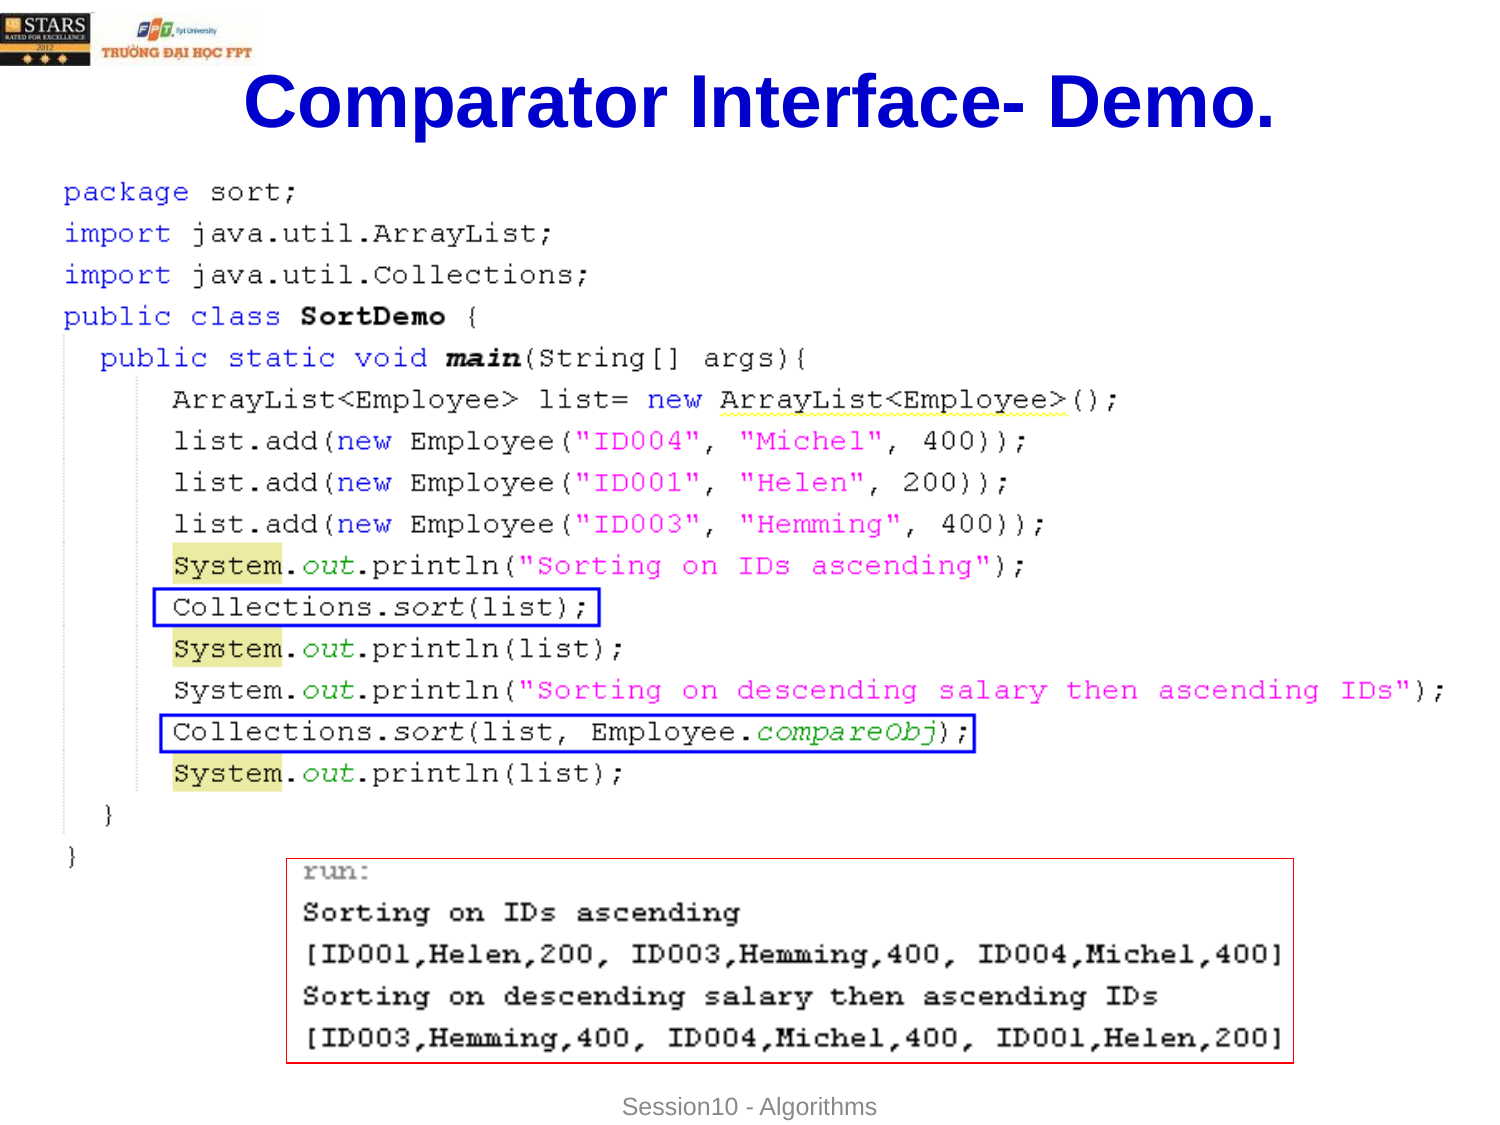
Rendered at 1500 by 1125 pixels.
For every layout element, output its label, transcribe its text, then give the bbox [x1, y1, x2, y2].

title Comparator Interface- Demo. [75, 45, 1425, 150]
footer Session10 - Algorithms [512, 1084, 988, 1125]
picture [0, 12, 263, 66]
picture [54, 174, 1451, 1063]
